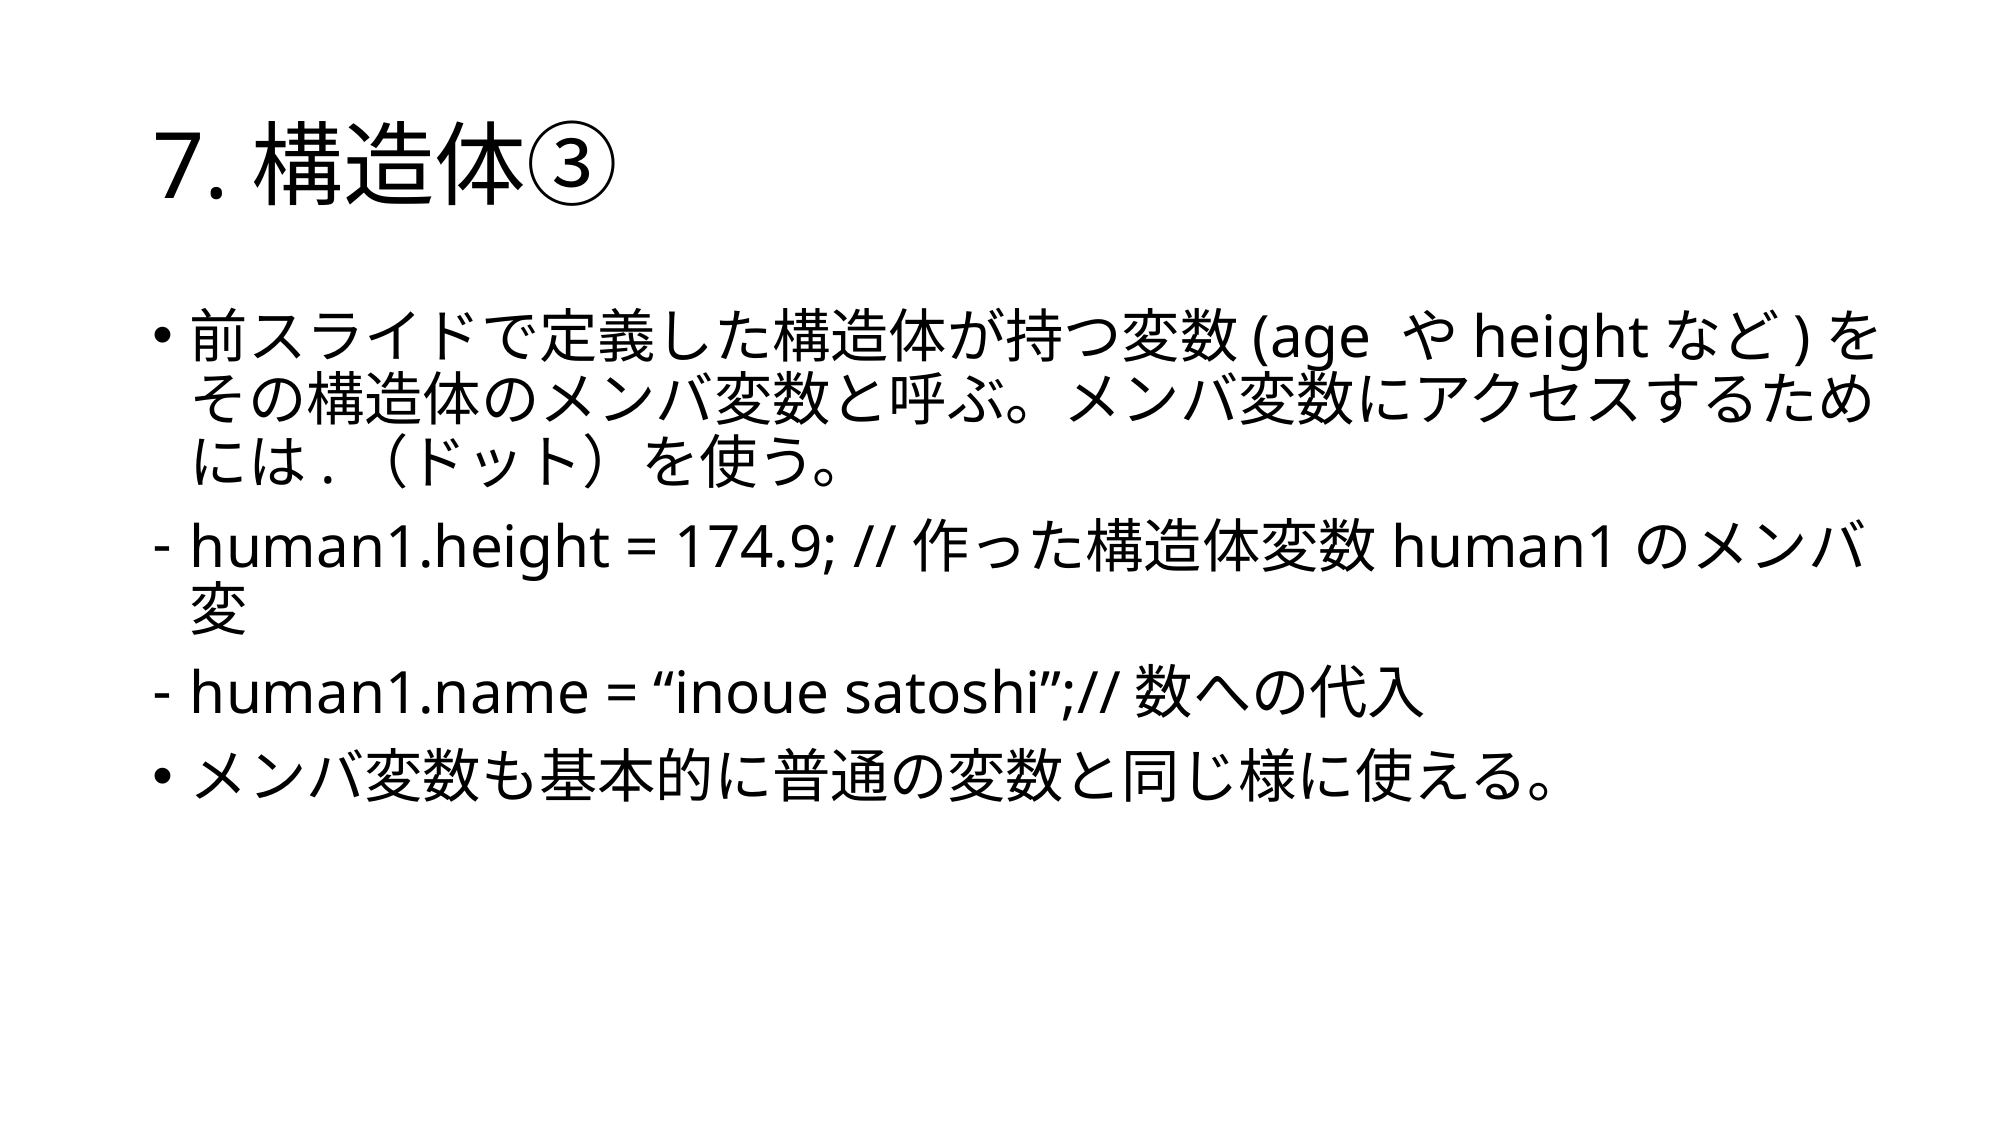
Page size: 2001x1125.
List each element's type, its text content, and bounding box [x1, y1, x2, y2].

list 前スライドで定義した構造体が持つ変数(age やheightなど)をその構造体のメンバ変数と呼ぶ。メンバ変数にアクセスするためには.（ドット）を使う。 human1.height = 174.9; //作った構造体変数human1のメンバ変 human1.name = “inoue satoshi”;//数への代入 メンバ変数も基本的に普通の変数と同じ様に使える。 [137, 299, 1932, 1014]
title 7.構造体③ [137, 59, 1863, 278]
